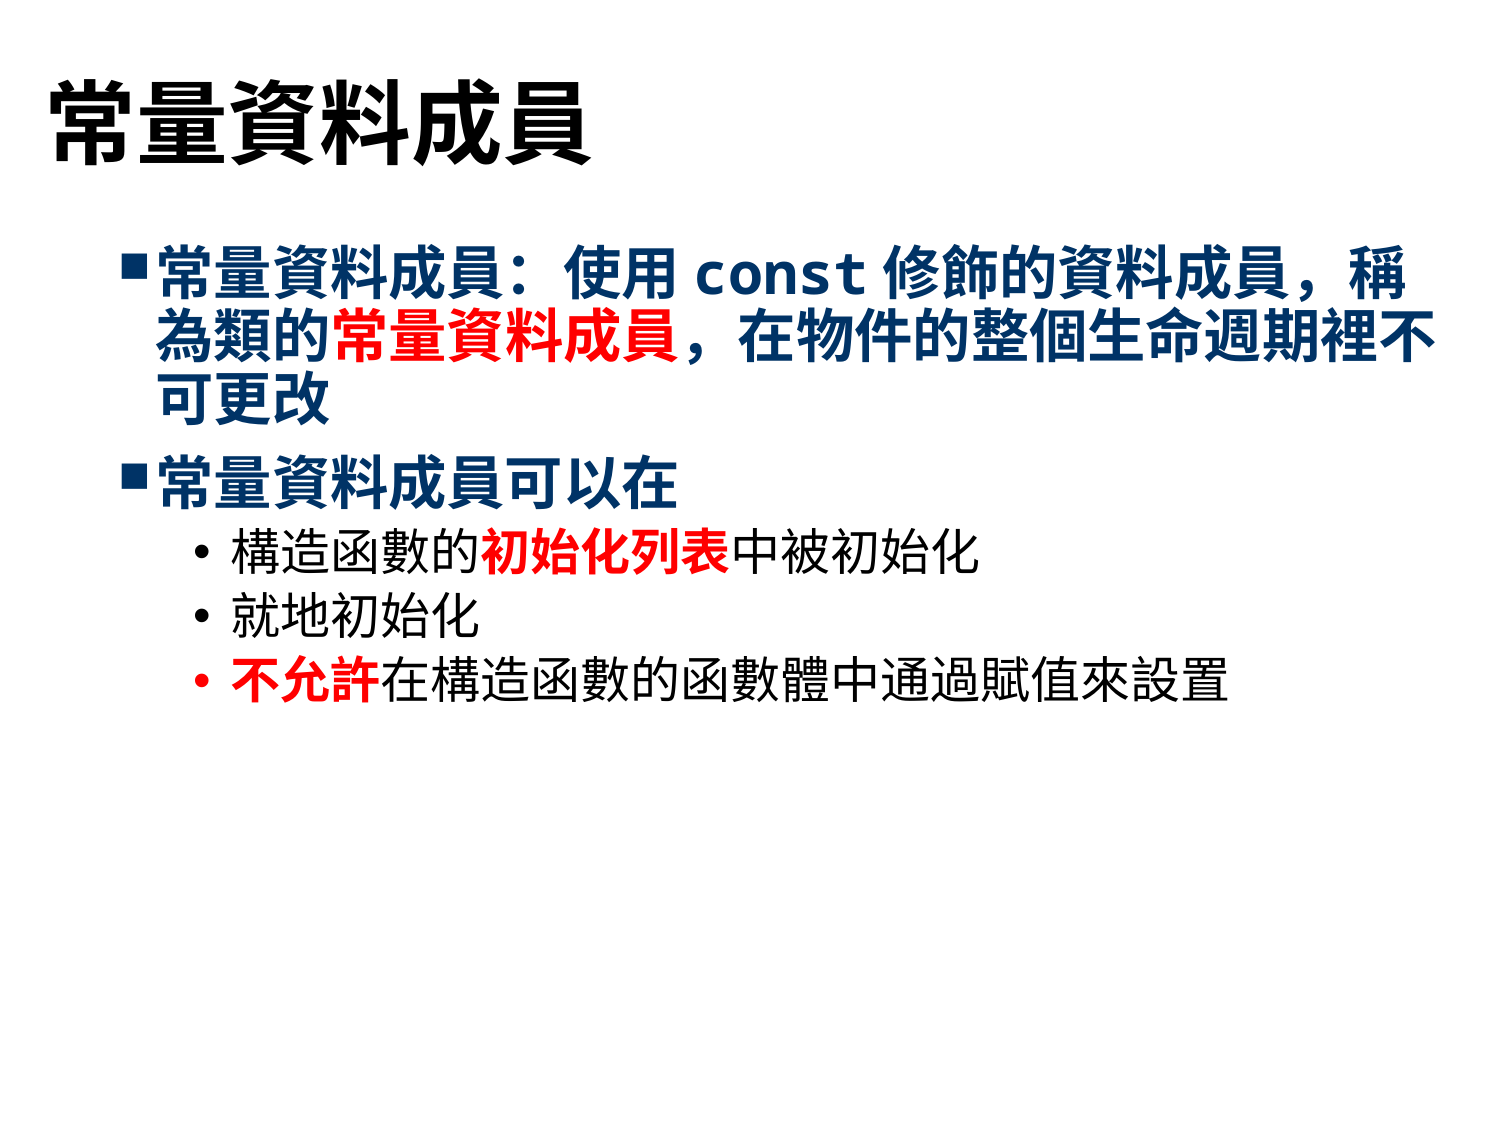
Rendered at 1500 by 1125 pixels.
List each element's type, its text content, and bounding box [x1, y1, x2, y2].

title 常量資料成員 [29, 19, 1324, 237]
list 常量資料成員：使用const修飾的資料成員，稱為類的常量資料成員，在物件的整個生命週期裡不可更改 常量資料成員可以在 構造函數的初始化列表中被初始化 就地初始化 不允許在構造函數的函數體中通過賦值來設置 [103, 236, 1459, 1047]
